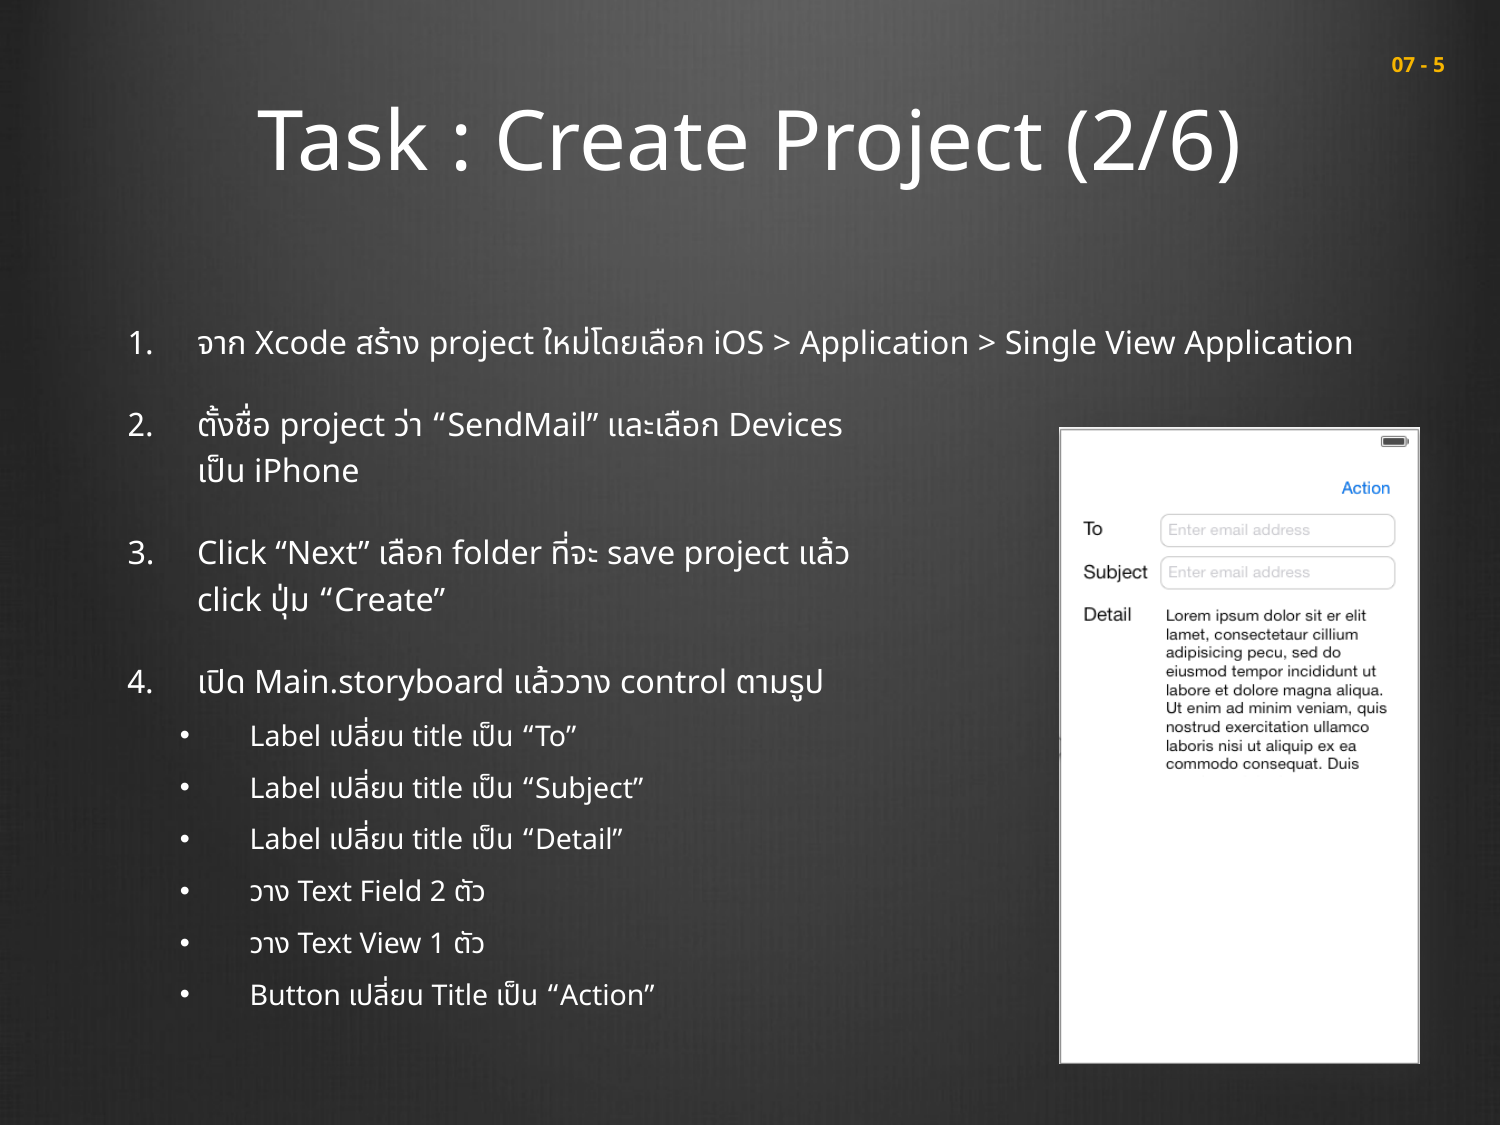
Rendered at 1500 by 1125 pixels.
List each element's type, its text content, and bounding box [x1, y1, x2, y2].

picture [1059, 427, 1420, 1064]
text_box 07 - 5 [1306, 43, 1460, 86]
title Task : Create Project (2/6) [112, 19, 1388, 255]
list จาก Xcode สร้าง project ใหม่โดยเลือก iOS > Application > Single View Application ตั้งชื่อ project ว่า “SendMail” และเลือก Devices เป็น iPhone Click “Next” เลือก folder ที่จะ save project แล้ว click ปุ่ม “Create” เปิด Main.storyboard แล้ววาง control ตามรูป Label เปลี่ยน title เป็น “To” Label เปลี่ยน title เป็น “Subject” Label เปลี่ยน title เป็น “Detail” วาง Text Field 2 ตัว วาง Text View 1 ตัว Button เปลี่ยน Title เป็น “Action” [112, 306, 1388, 1064]
